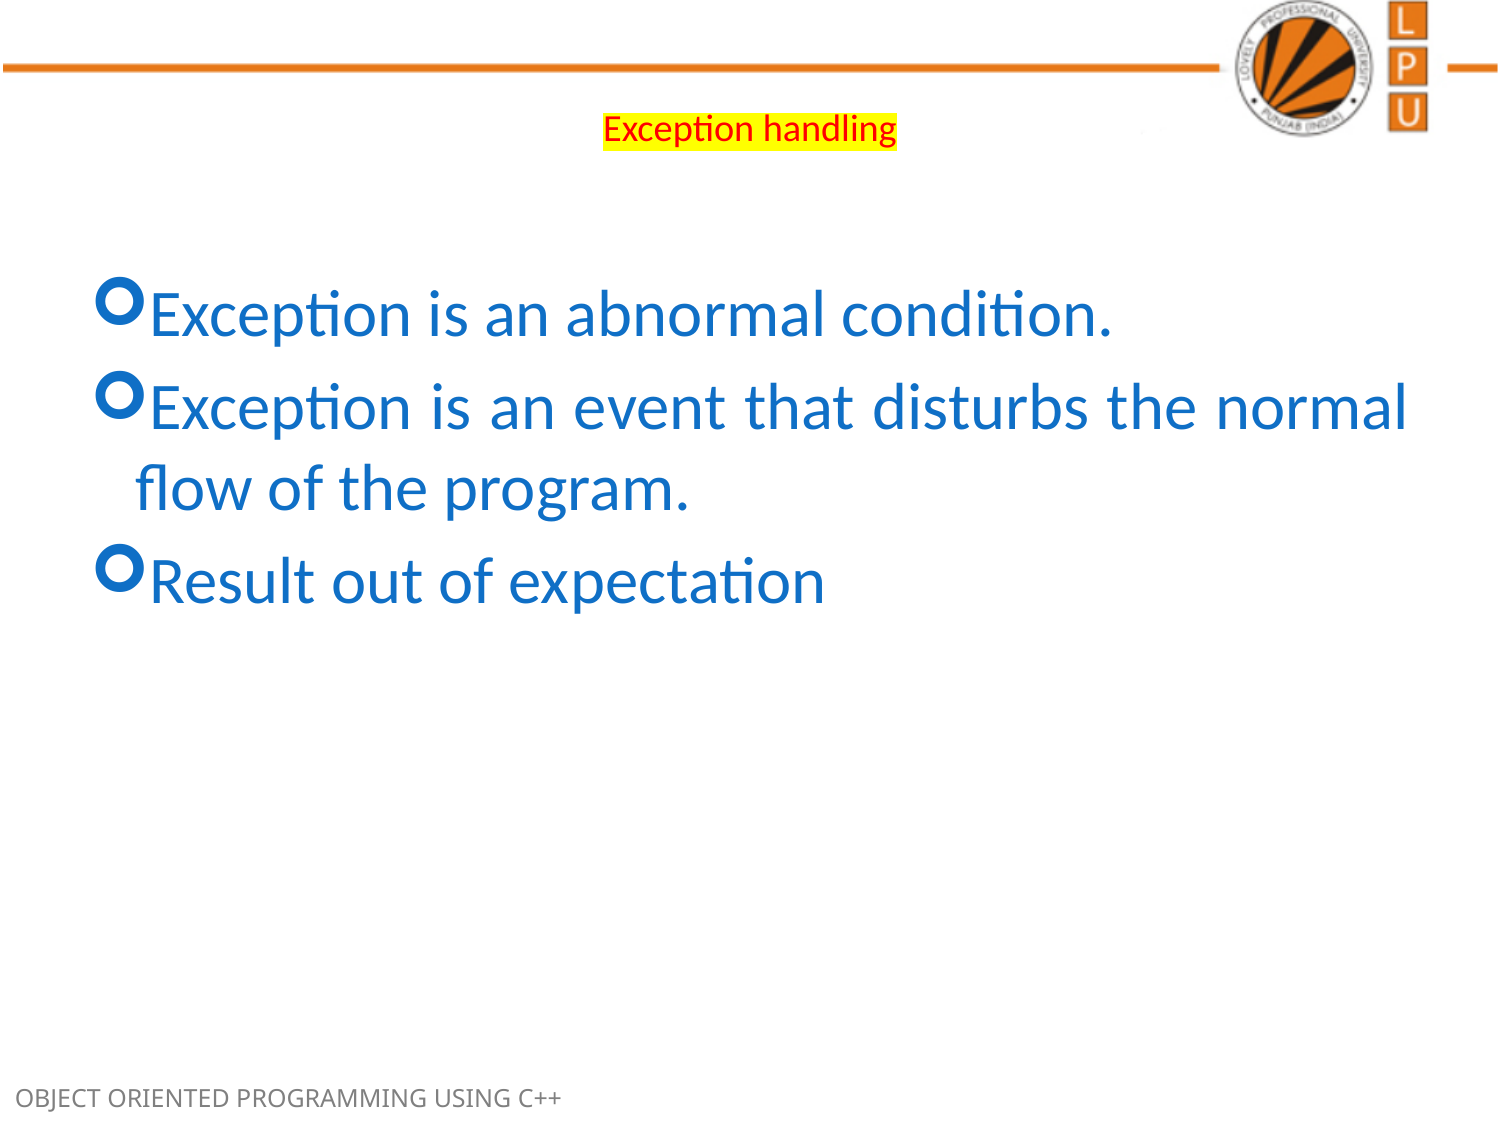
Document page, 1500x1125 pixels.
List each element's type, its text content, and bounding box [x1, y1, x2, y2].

picture [3, 0, 1500, 155]
list Exception is an abnormal condition. Exception is an event that disturbs the normal flow of the program. Result out of expectation [75, 262, 1425, 1005]
title Exception handling [75, 45, 1425, 233]
